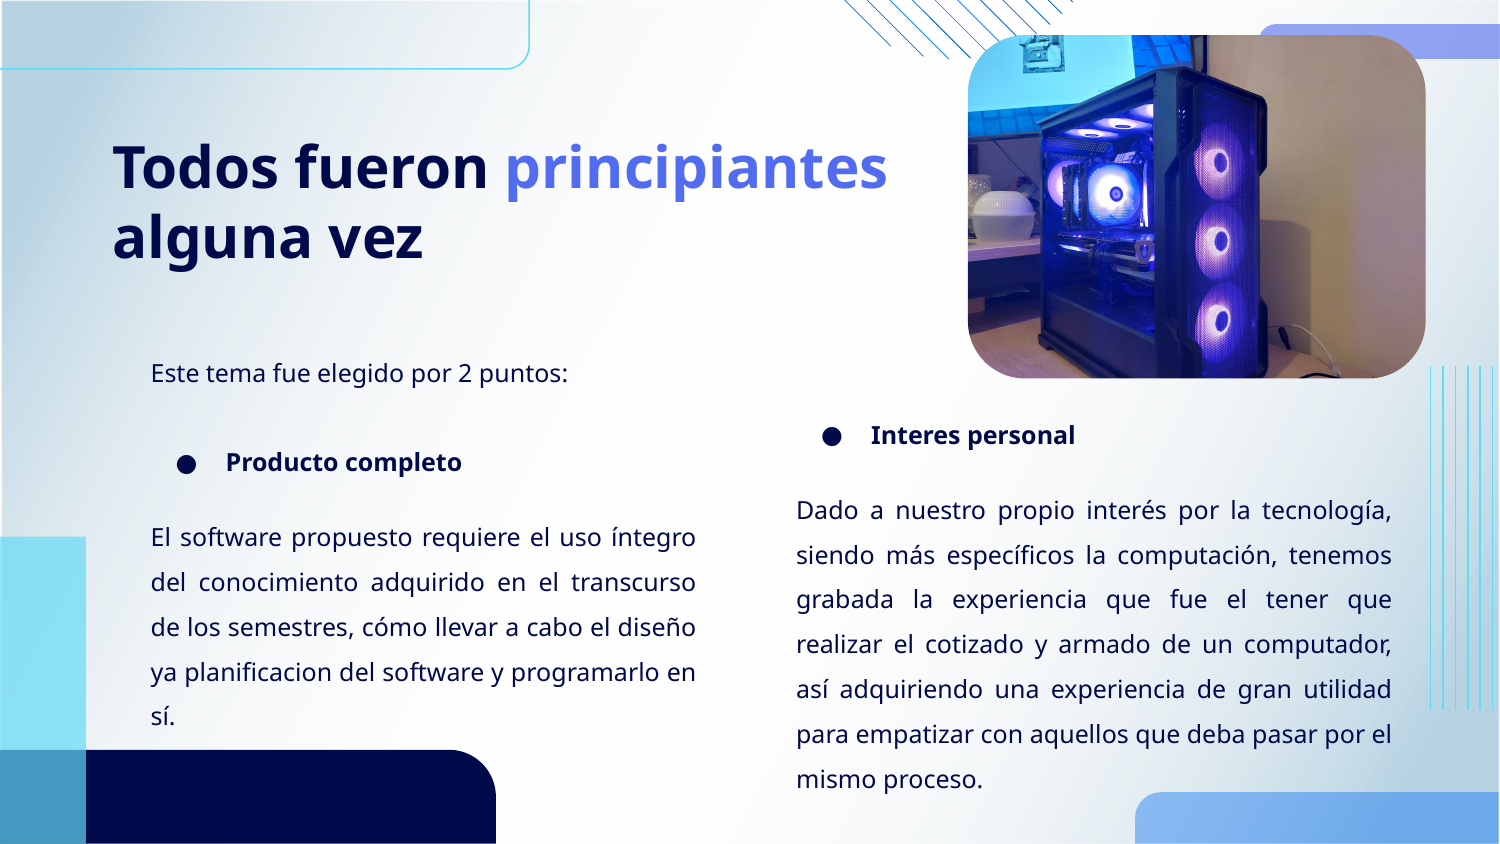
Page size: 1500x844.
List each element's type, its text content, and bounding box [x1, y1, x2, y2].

subtitle Producto completo El software propuesto requiere el uso íntegro del conocimiento adquirido en el transcurso de los semestres, cómo llevar a cabo el diseño ya planificacion del software y programarlo en sí. [135, 431, 713, 715]
picture [1, 0, 528, 68]
subtitle Interes personal Dado a nuestro propio interés por la tecnología, siendo más específicos la computación, tenemos grabada la experiencia que fue el tener que realizar el cotizado y armado de un computador, así adquiriendo una experiencia de gran utilidad para empatizar con aquellos que deba pasar por el mismo proceso. [781, 404, 1409, 844]
title Todos fueron principiantes alguna vez [97, 115, 962, 298]
picture [1, 0, 1499, 844]
subtitle Este tema fue elegido por 2 puntos: [135, 342, 713, 412]
